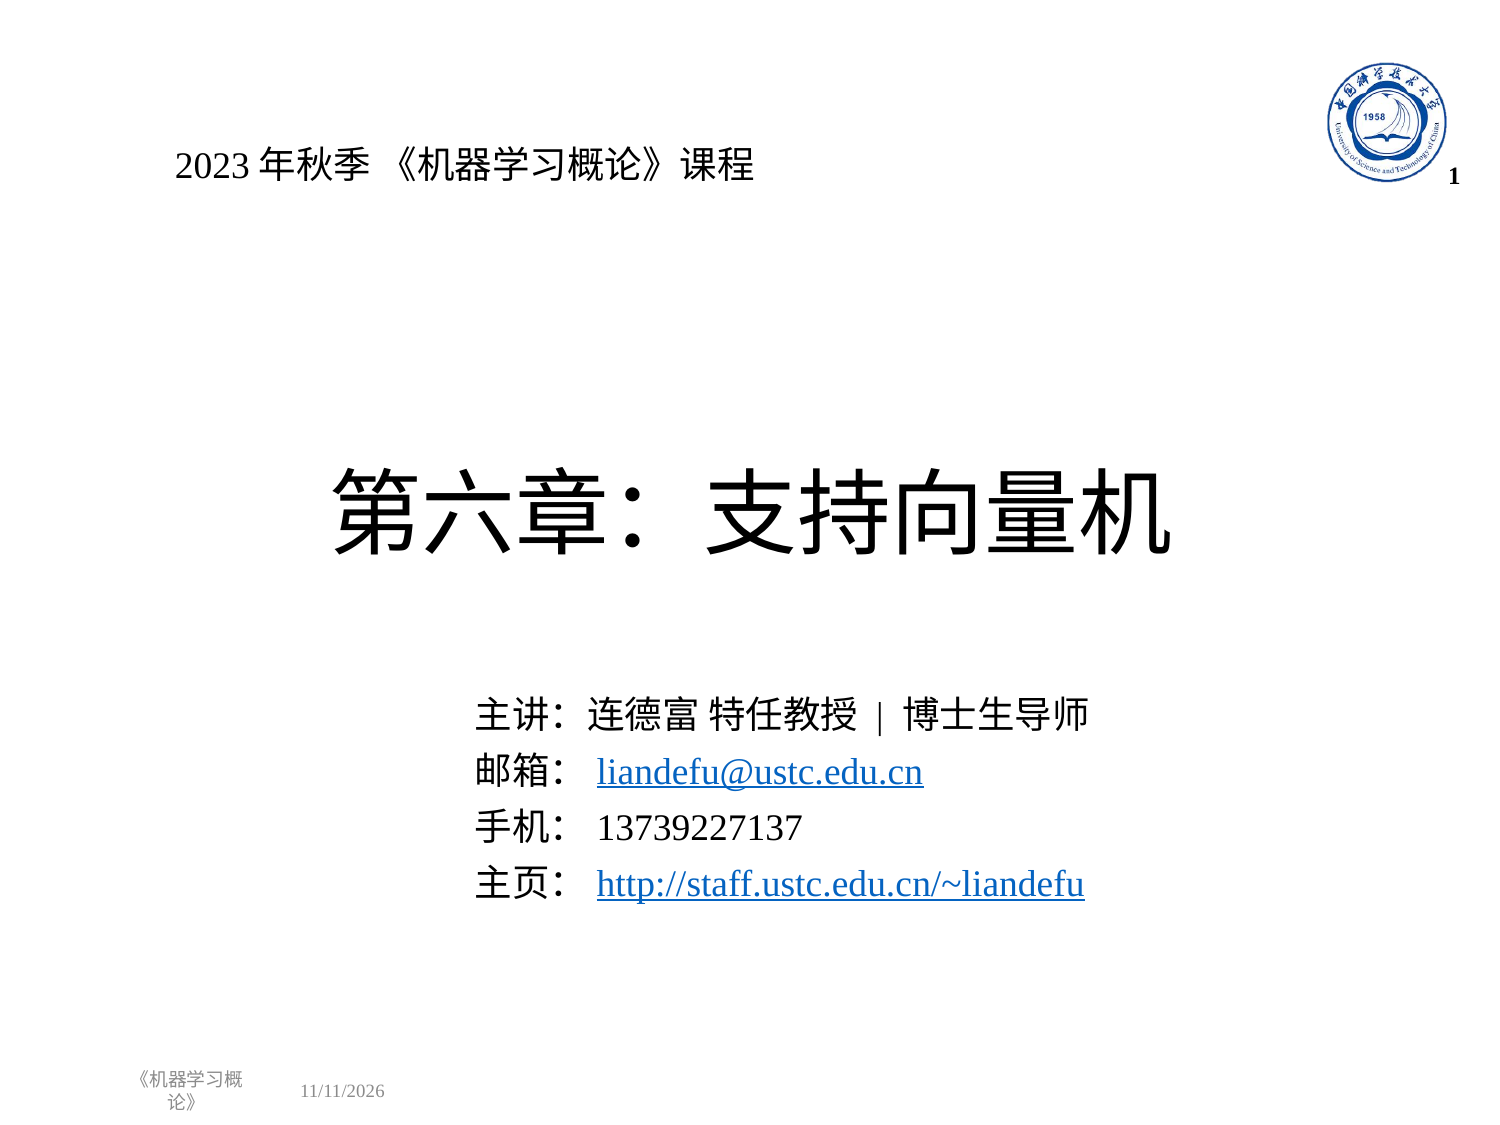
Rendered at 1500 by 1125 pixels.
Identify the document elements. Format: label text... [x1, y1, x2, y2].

title 第六章：支持向量机 [187, 184, 1313, 576]
picture [1324, 59, 1450, 184]
subtitle 主讲：连德富 特任教授 | 博士生导师 邮箱：liandefu@ustc.edu.cn 手机：13739227137 主页：http://staff.ustc.edu.cn/~liandefu [460, 688, 1121, 929]
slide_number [285, 1068, 422, 1113]
footer 《机器学习概论》 [104, 1068, 270, 1113]
text_box 2023年秋季 《机器学习概论》课程 [160, 133, 887, 194]
slide_number 1 [1372, 144, 1476, 205]
